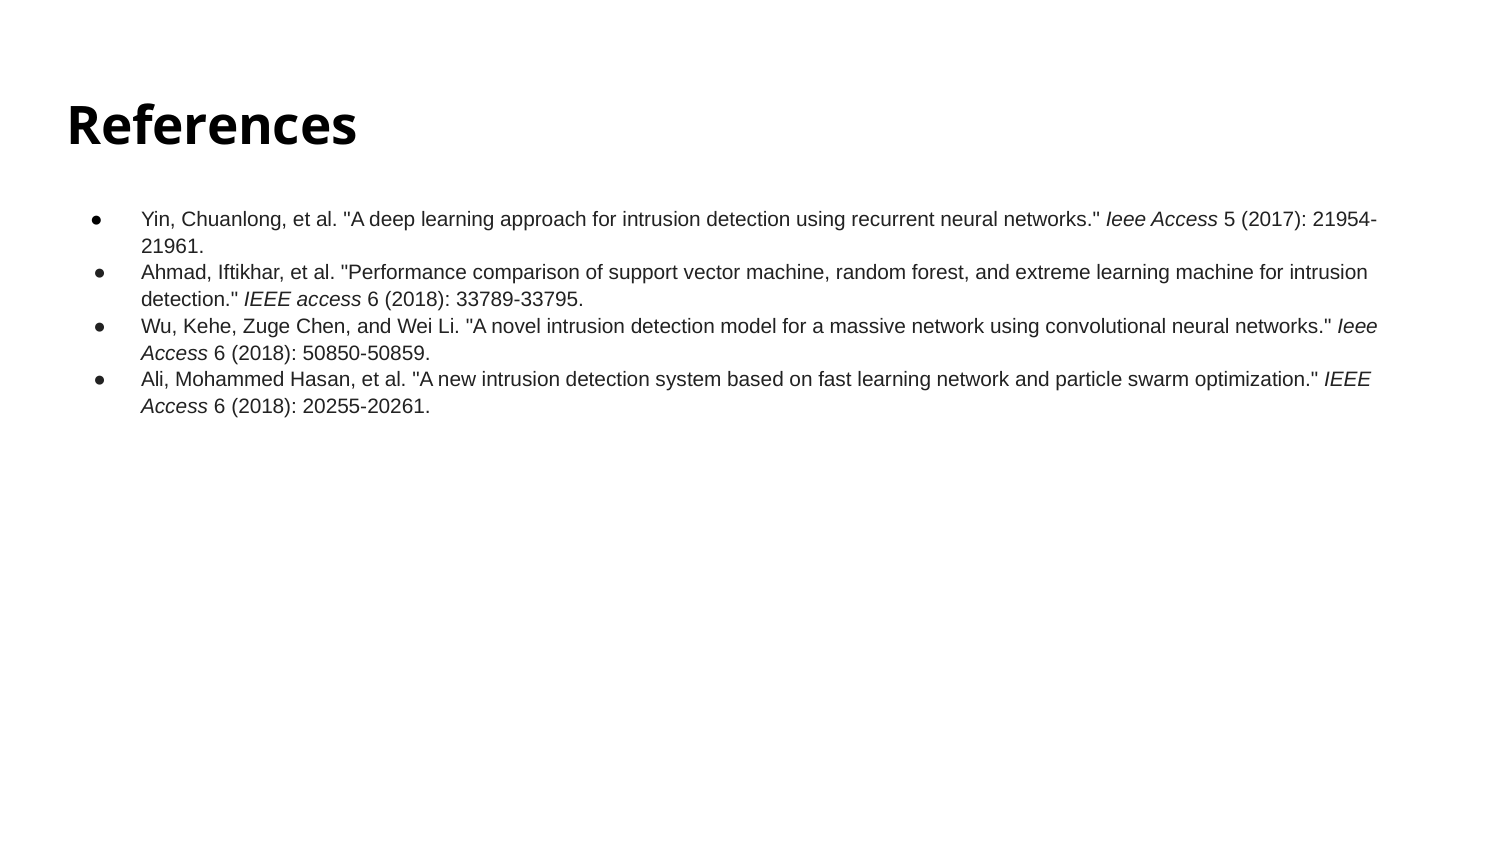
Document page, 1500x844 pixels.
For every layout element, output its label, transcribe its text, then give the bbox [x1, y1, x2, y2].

title References [51, 72, 1449, 176]
list Yin, Chuanlong, et al. "A deep learning approach for intrusion detection using recurrent neural networks." Ieee Access 5 (2017): 21954-21961. Ahmad, Iftikhar, et al. "Performance comparison of support vector machine, random forest, and extreme learning machine for intrusion detection." IEEE access 6 (2018): 33789-33795. Wu, Kehe, Zuge Chen, and Wei Li. "A novel intrusion detection model for a massive network using convolutional neural networks." Ieee Access 6 (2018): 50850-50859. Ali, Mohammed Hasan, et al. "A new intrusion detection system based on fast learning network and particle swarm optimization." IEEE Access 6 (2018): 20255-20261. [51, 189, 1449, 750]
